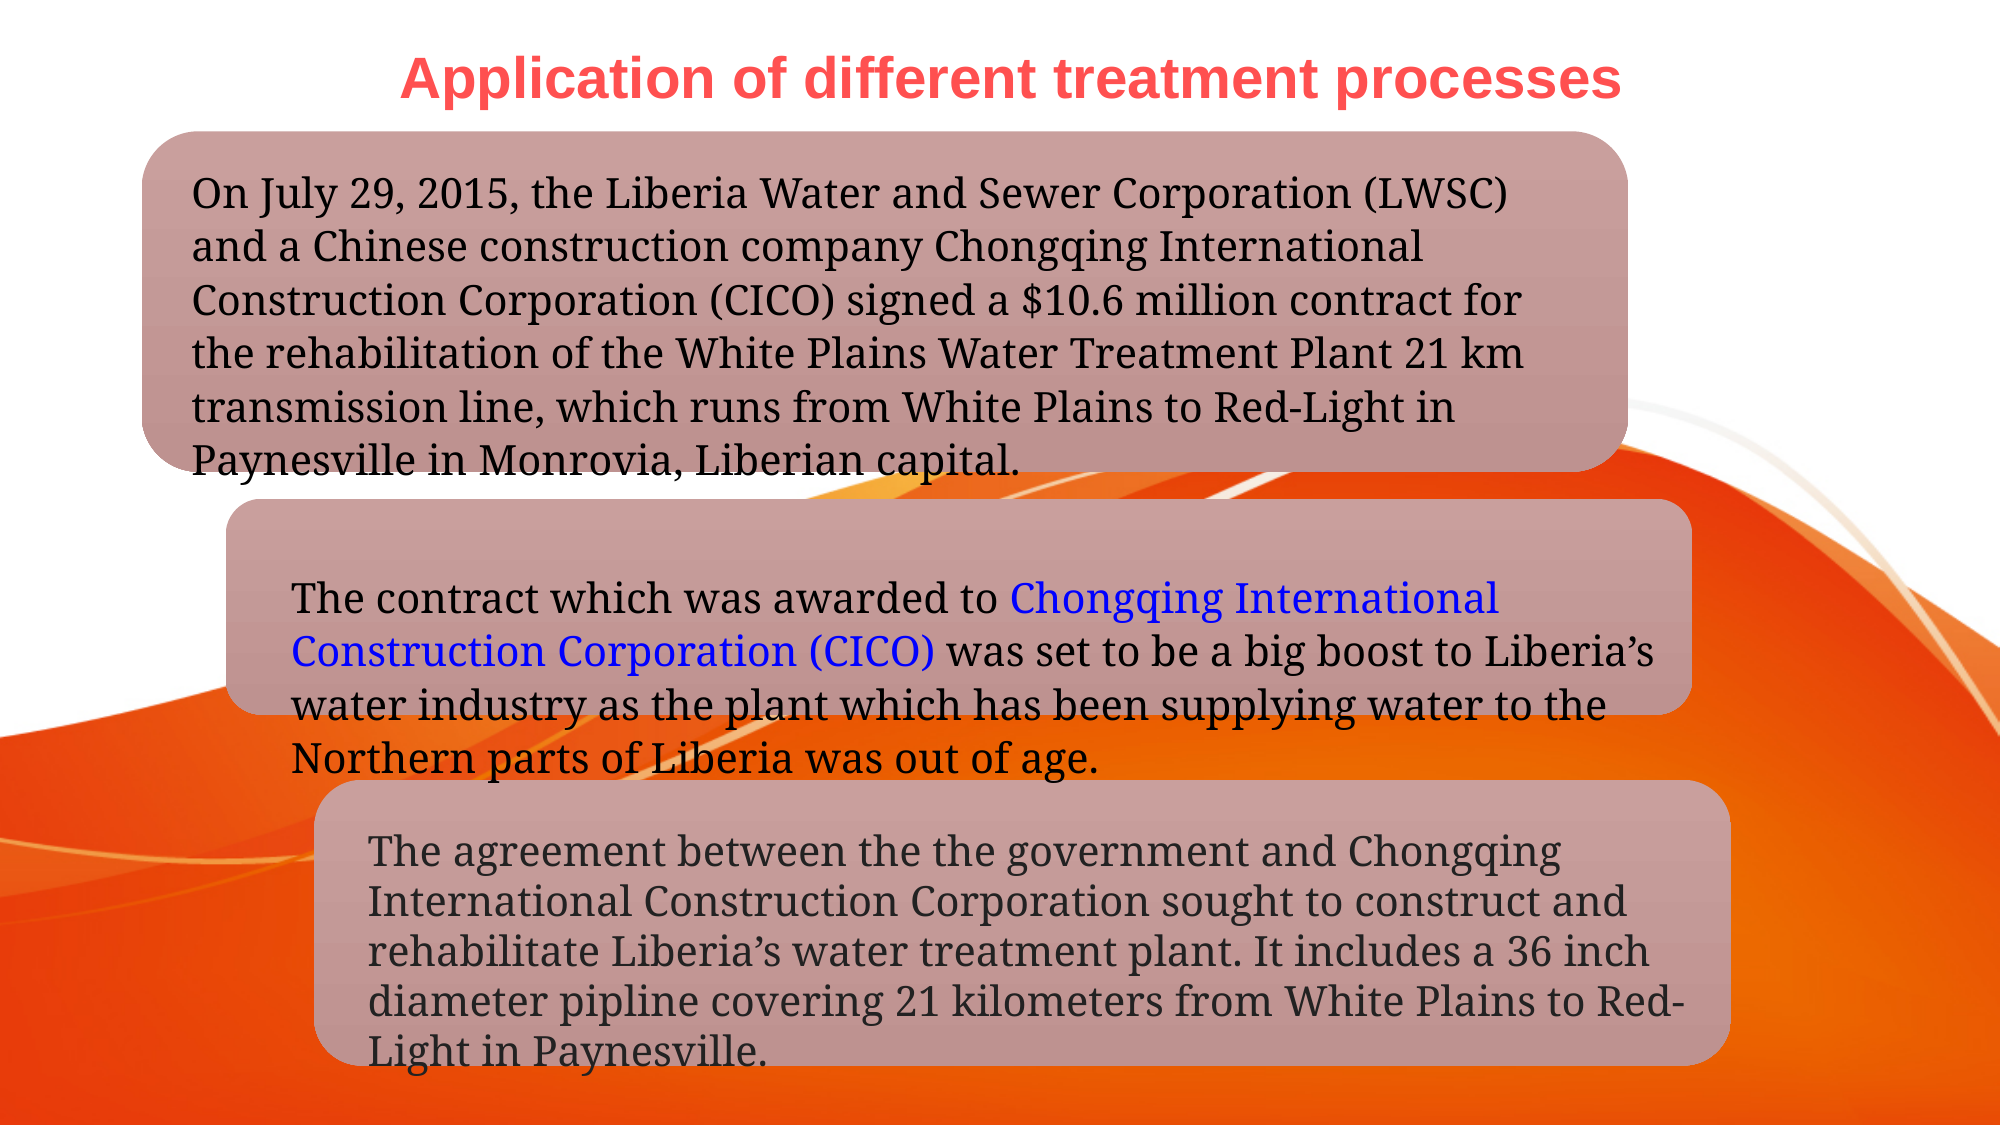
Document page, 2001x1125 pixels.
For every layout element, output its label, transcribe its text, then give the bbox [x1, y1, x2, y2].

text_box Application of different treatment processes [373, 32, 1866, 117]
text_box The contract which was awarded to Chongqing International Construction Corporation (CICO) was set to be a big boost to Liberia’s water industry as the plant which has been supplying water to the Northern parts of Liberia was out of age. [276, 715, 1675, 790]
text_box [225, 259, 1716, 715]
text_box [141, 131, 1629, 472]
slide_number [1433, 1024, 1900, 1103]
text_box [314, 779, 1732, 1065]
picture [0, 42, 2000, 1125]
text_box The agreement between the the government and Chongqing International Construction Corporation sought to construct and rehabilitate Liberia’s water treatment plant. It includes a 36 inch diameter pipline covering 21 kilometers from White Plains to Red-Light in Paynesville. [352, 817, 1716, 1083]
